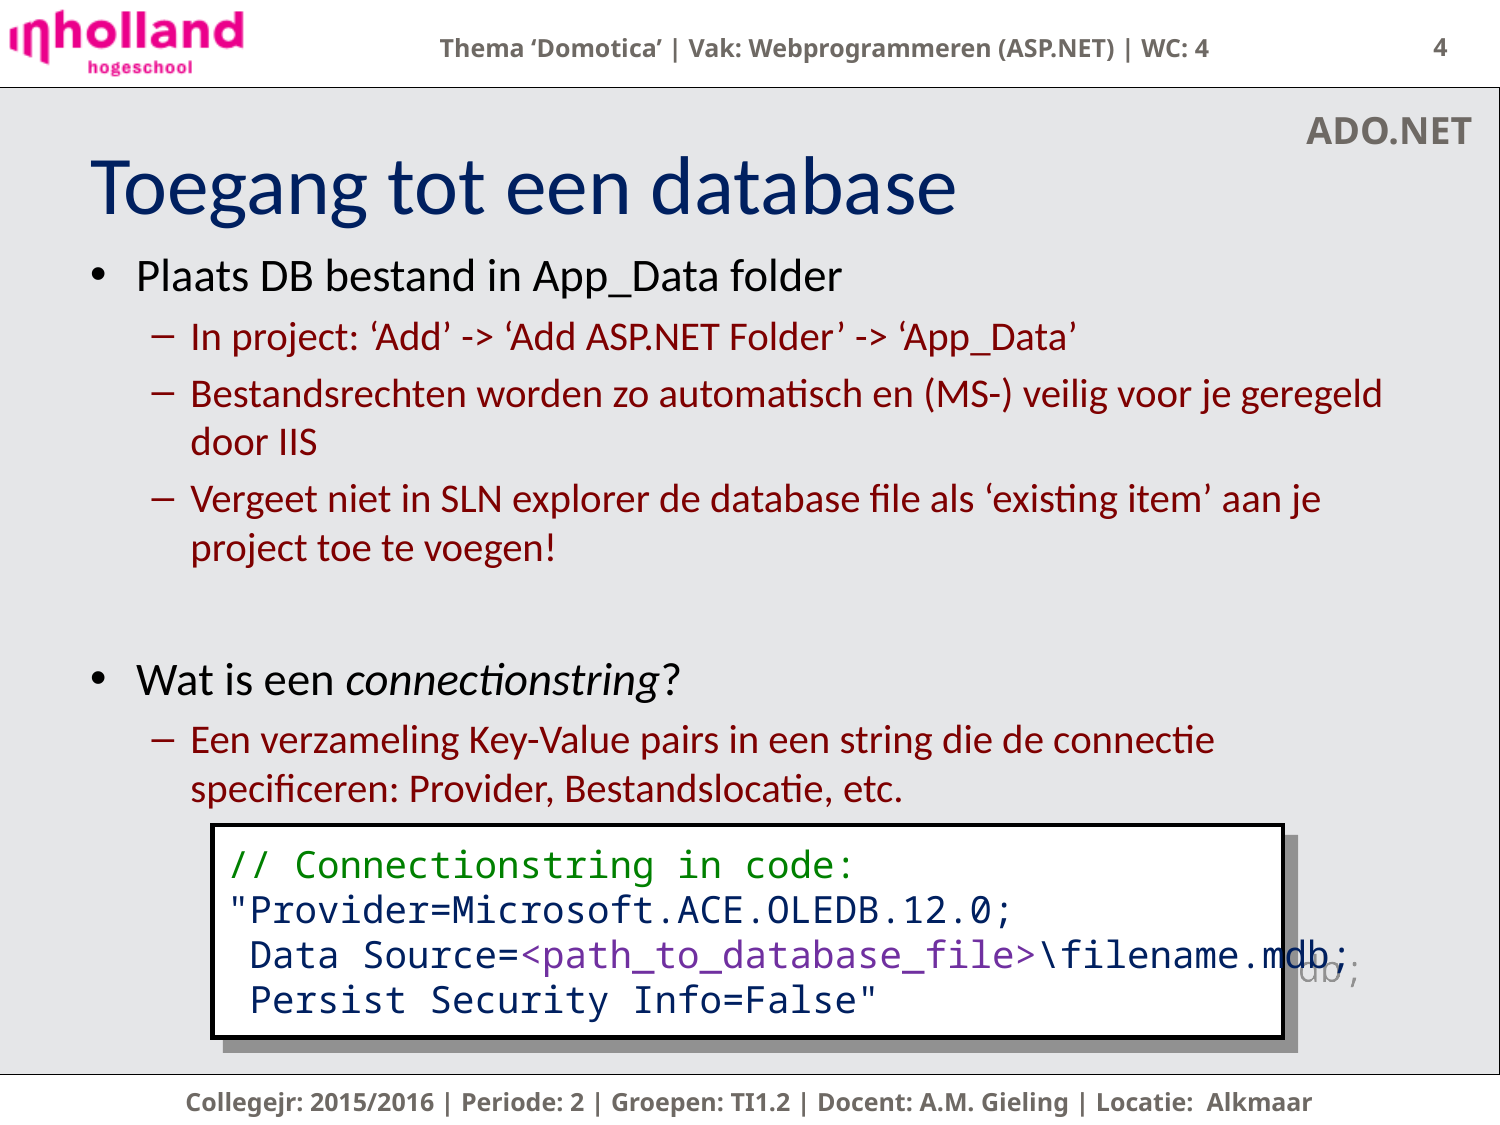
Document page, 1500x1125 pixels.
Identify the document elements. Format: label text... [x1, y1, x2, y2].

list Plaats DB bestand in App_Data folder In project: ‘Add’ -> ‘Add ASP.NET Folder’ -> ‘App_Data’ Bestandsrechten worden zo automatisch en (MS-) veilig voor je geregeld door IIS Vergeet niet in SLN explorer de database file als ‘existing item’ aan je project toe te voegen! Wat is een connectionstring? Een verzameling Key-Value pairs in een string die de connectie specificeren: Provider, Bestandslocatie, etc. [75, 237, 1425, 825]
slide_number 4 [1387, 24, 1463, 73]
picture [9, 0, 650, 87]
list ADO.NET [1025, 99, 1488, 163]
title Toegang tot een database [75, 137, 1425, 225]
text_box // Connectionstring in code: "Provider=Microsoft.ACE.OLEDB.12.0; Data Source=<path_to_database_file>\filename.mdb; Persist Security Info=False" [212, 824, 1283, 1038]
